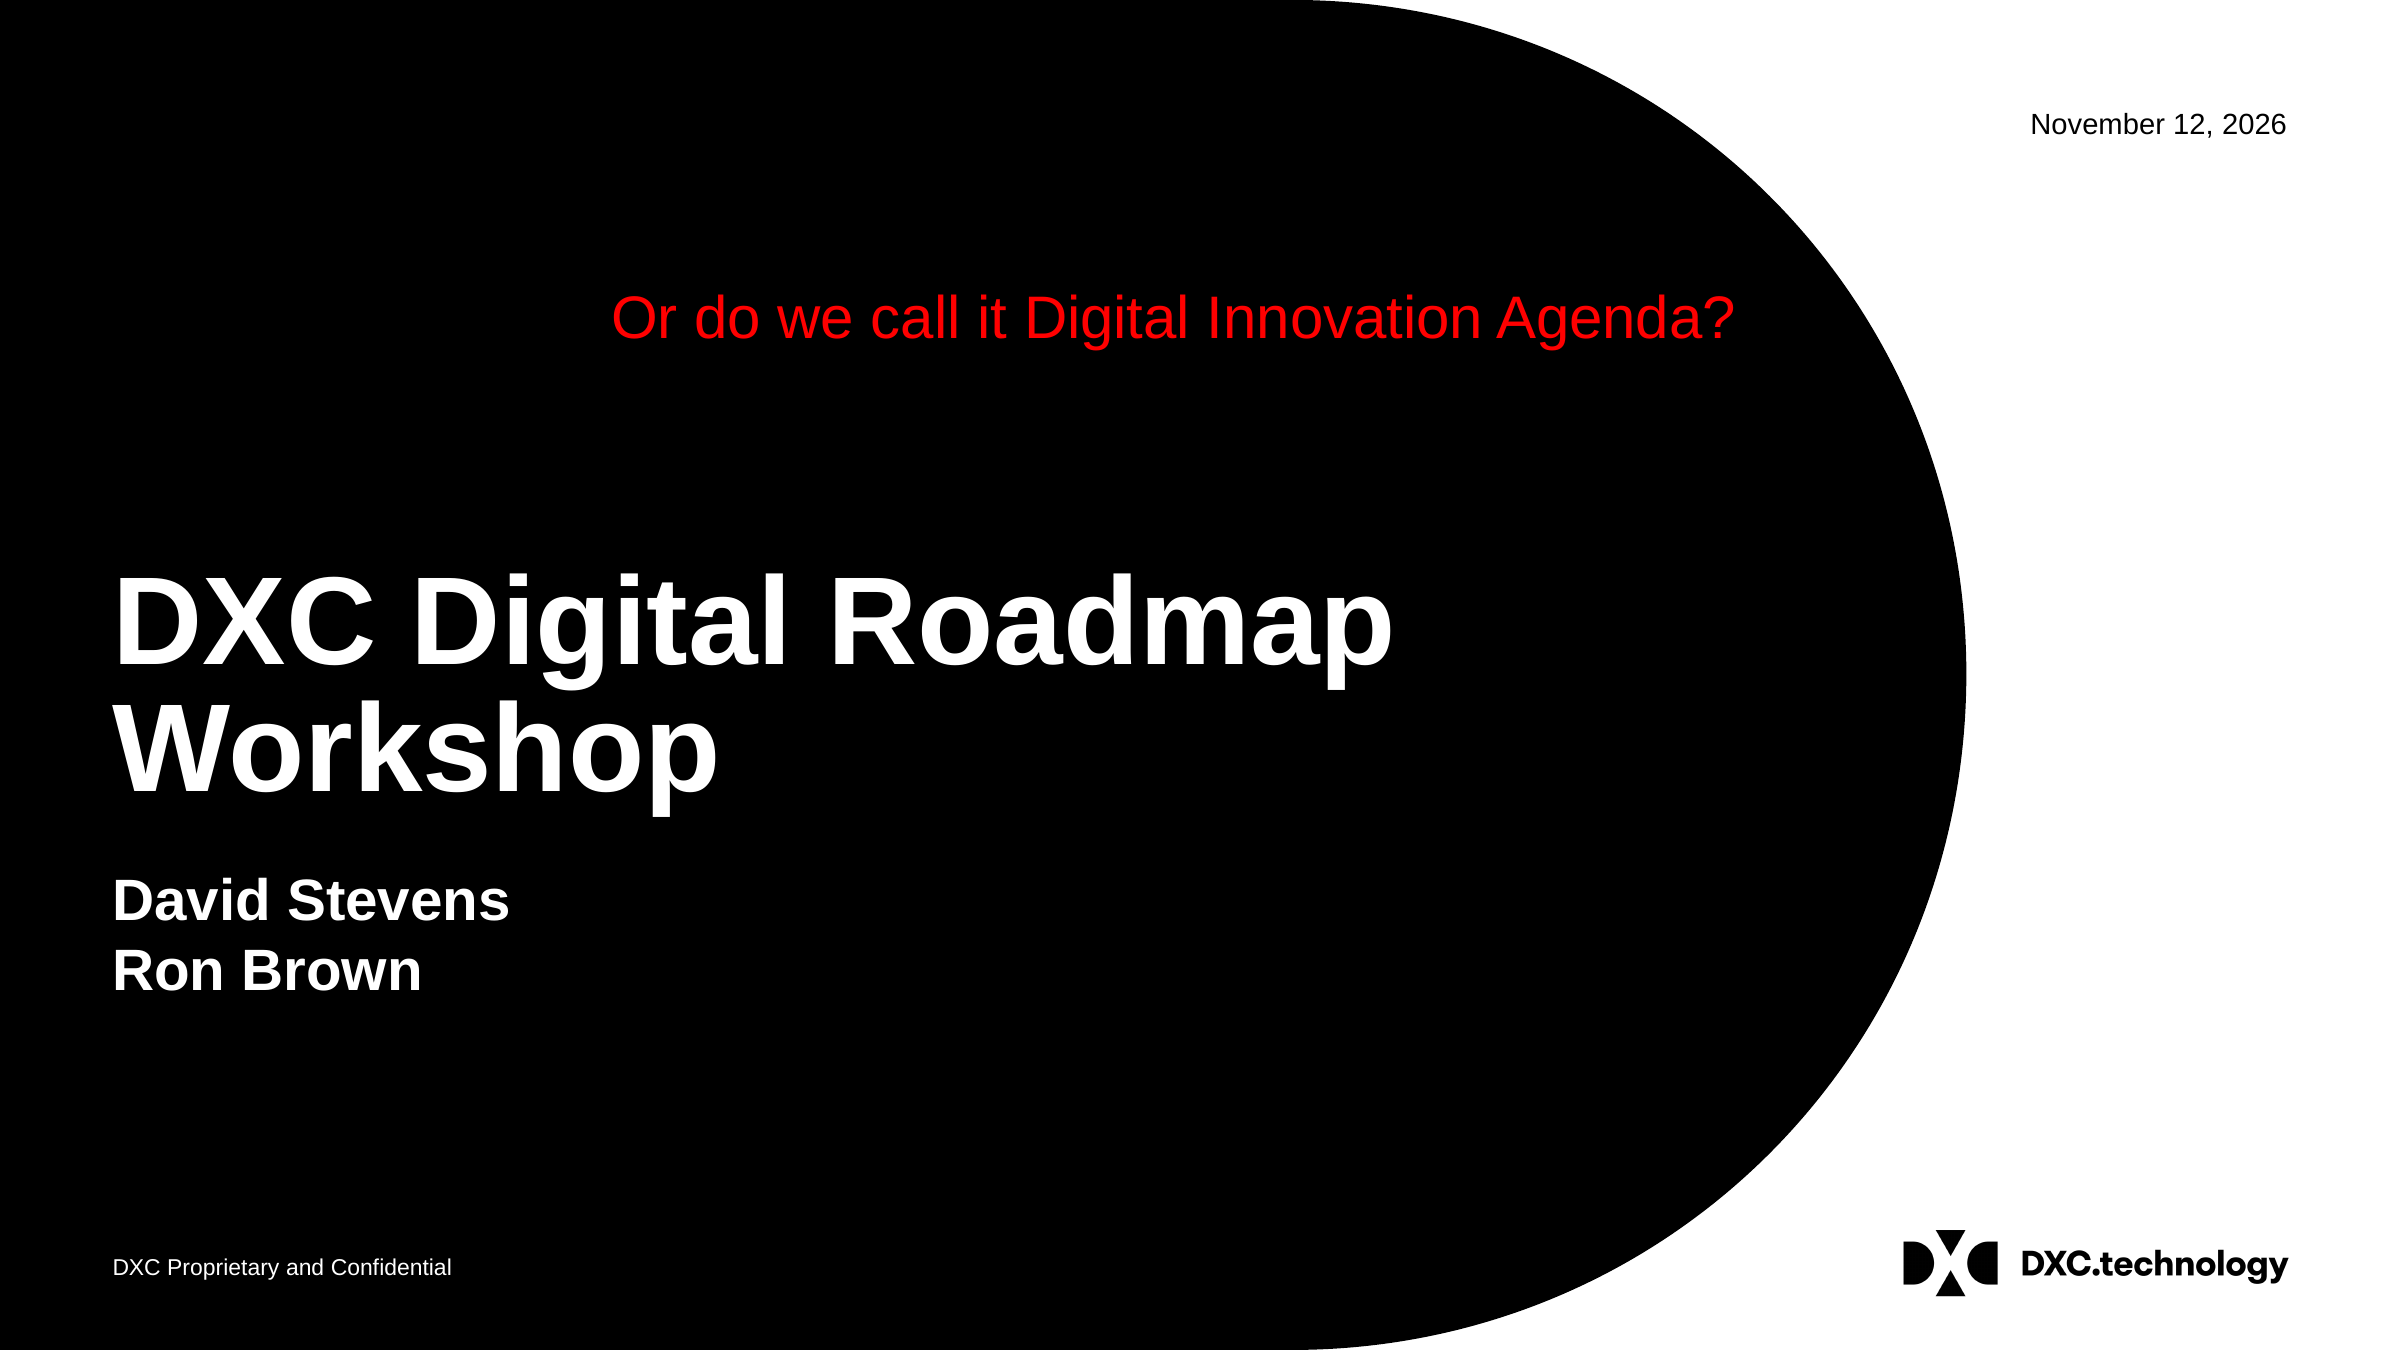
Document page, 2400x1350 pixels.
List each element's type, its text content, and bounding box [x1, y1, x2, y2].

subtitle David Stevens Ron Brown [112, 862, 1763, 1013]
title DXC Digital Roadmap Workshop [112, 337, 1763, 818]
text_box Or do we call it Digital Innovation Agenda? [596, 271, 1752, 358]
